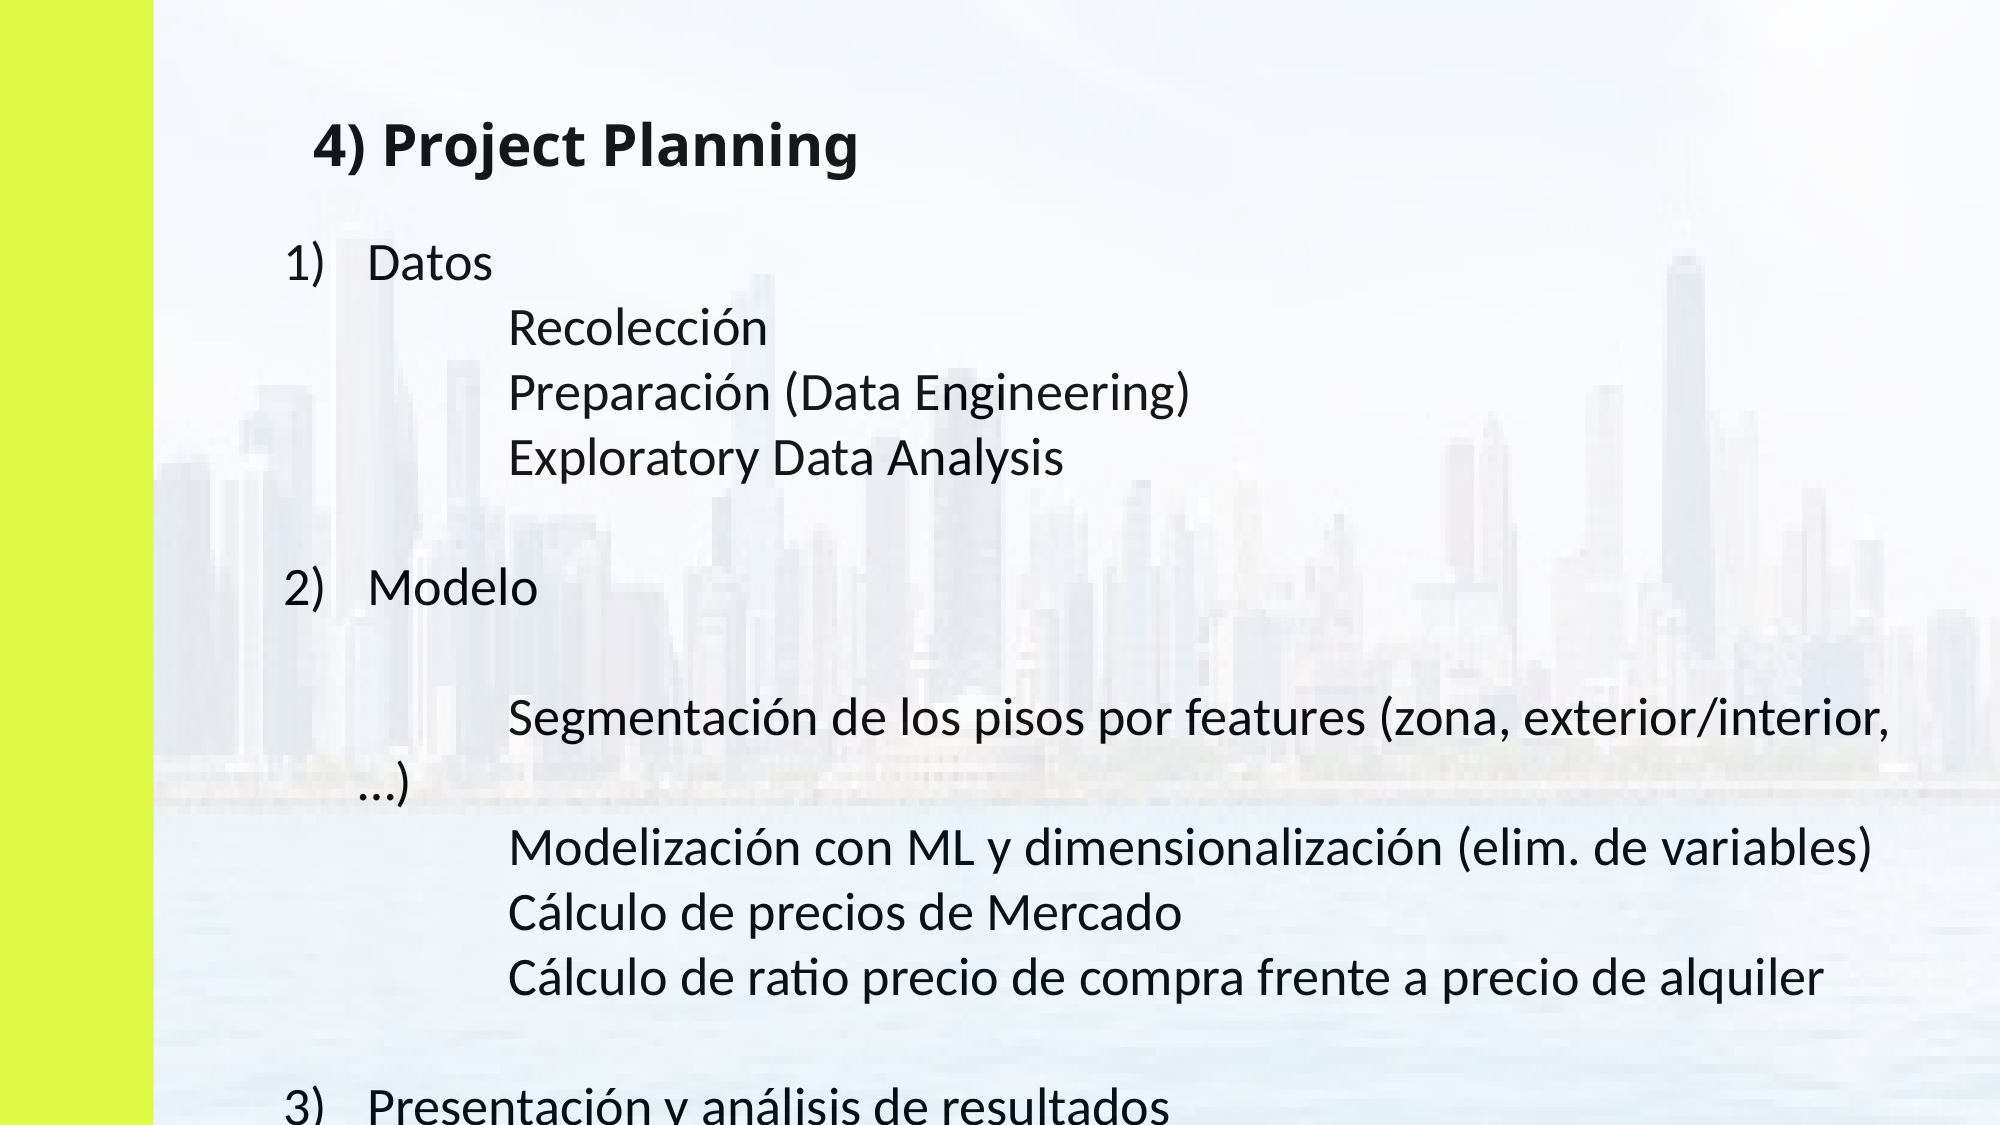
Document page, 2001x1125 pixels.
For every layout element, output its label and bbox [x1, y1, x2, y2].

text_box [153, 0, 2000, 1125]
text_box [0, 0, 153, 1125]
